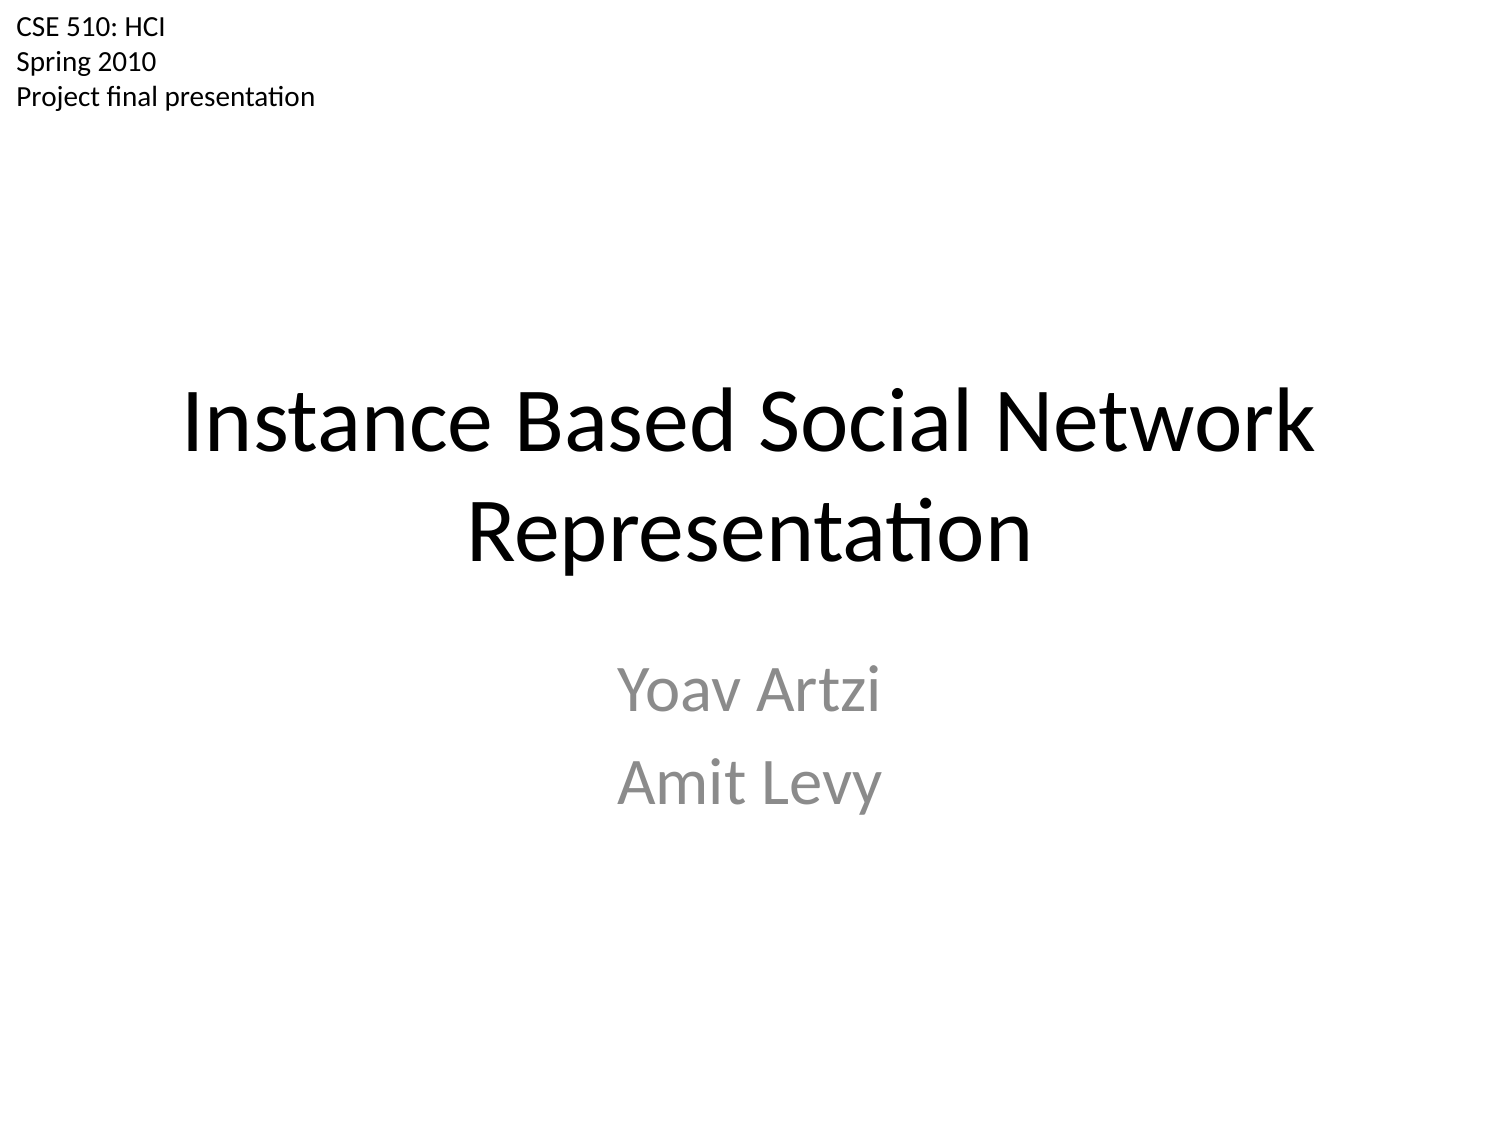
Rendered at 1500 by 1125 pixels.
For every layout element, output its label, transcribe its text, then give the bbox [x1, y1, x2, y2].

text_box CSE 510: HCI Spring 2010 Project final presentation [1, 0, 331, 120]
subtitle Yoav Artzi Amit Levy [225, 637, 1275, 925]
title Instance Based Social Network Representation [112, 349, 1388, 591]
